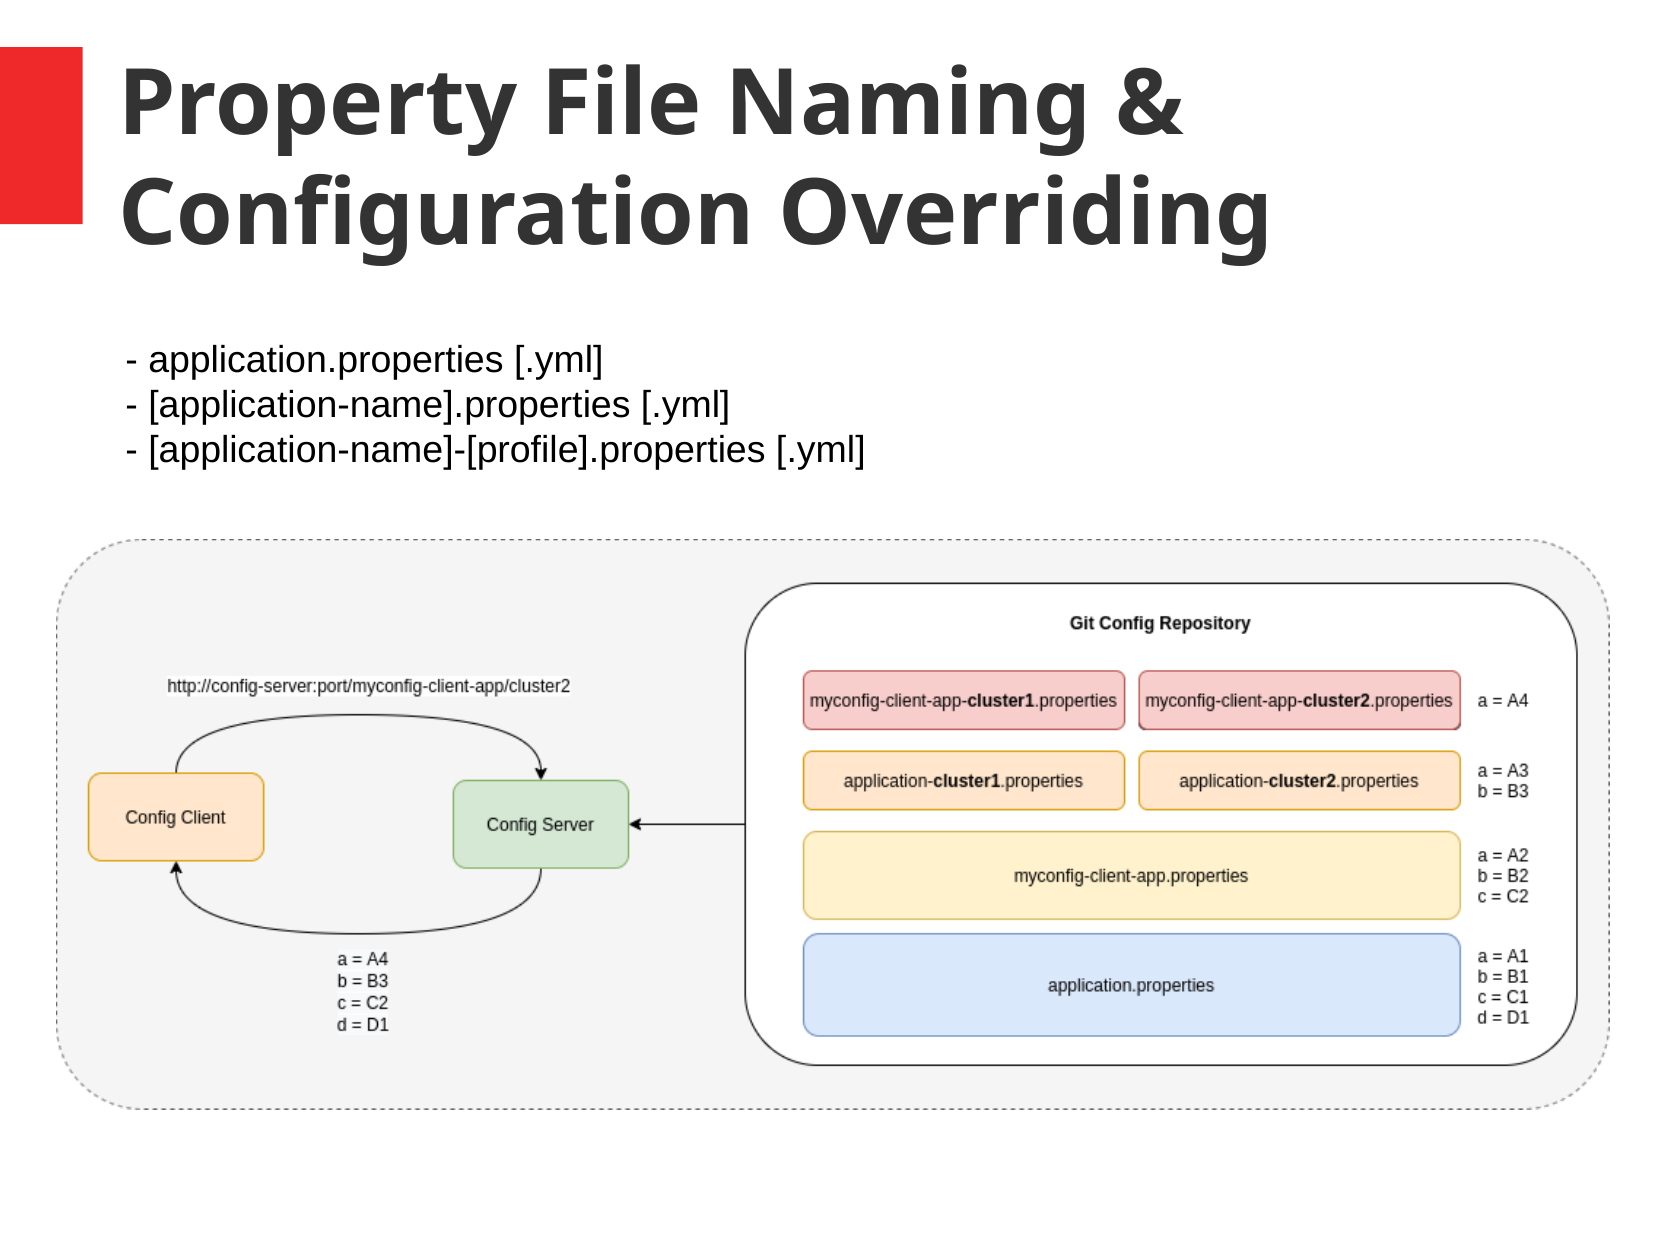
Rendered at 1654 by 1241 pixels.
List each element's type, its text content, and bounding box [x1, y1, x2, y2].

text_box - application.properties [.yml] - [application-name].properties [.yml] - [application-name]-[profile].properties [.yml] [110, 327, 960, 510]
picture [56, 539, 1610, 1111]
text_box Property File Naming & Configuration Overriding [118, 45, 1571, 260]
